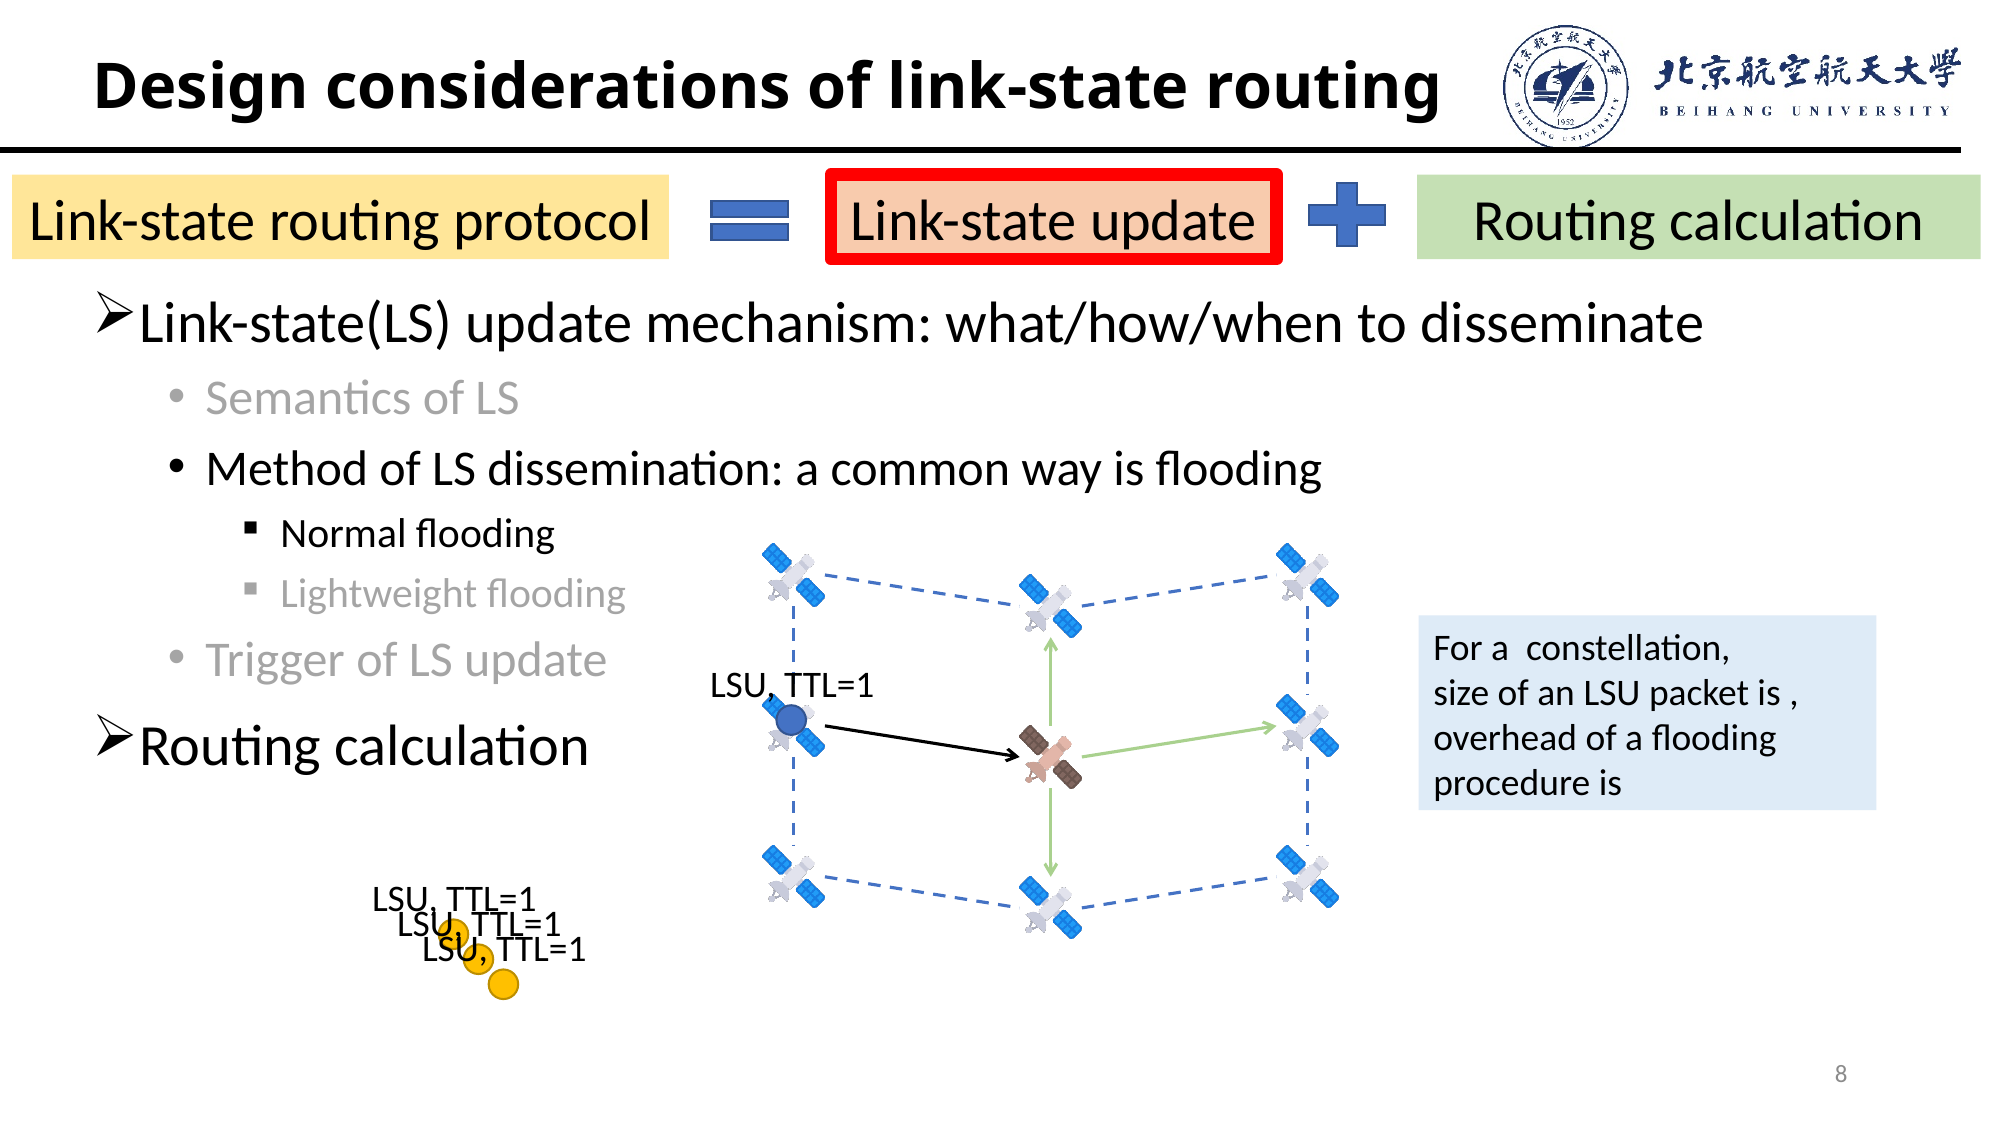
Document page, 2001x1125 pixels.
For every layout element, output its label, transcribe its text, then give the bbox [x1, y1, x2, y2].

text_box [824, 876, 1020, 908]
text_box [1081, 876, 1277, 908]
picture [762, 845, 825, 908]
picture [1276, 543, 1339, 607]
picture [1019, 574, 1082, 638]
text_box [824, 725, 1020, 758]
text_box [1081, 725, 1277, 758]
picture [1505, 25, 1961, 147]
title Design considerations of link-state routing [78, 14, 1505, 162]
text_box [824, 574, 1020, 607]
picture [762, 543, 825, 607]
picture [1019, 876, 1082, 940]
picture [1276, 845, 1339, 908]
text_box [695, 652, 917, 735]
slide_number 8 [1412, 1042, 1863, 1103]
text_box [382, 891, 604, 975]
list Link-state(LS) update mechanism: what/how/when to disseminate Semantics of LS Method of LS dissemination: a common way is flooding Normal flooding Lightweight flooding Trigger of LS update Routing calculation [78, 276, 1922, 968]
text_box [1081, 574, 1277, 607]
picture [1276, 694, 1339, 757]
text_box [12, 171, 1981, 261]
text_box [357, 866, 579, 950]
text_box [407, 916, 629, 1000]
picture [762, 735, 824, 757]
picture [1019, 725, 1082, 789]
